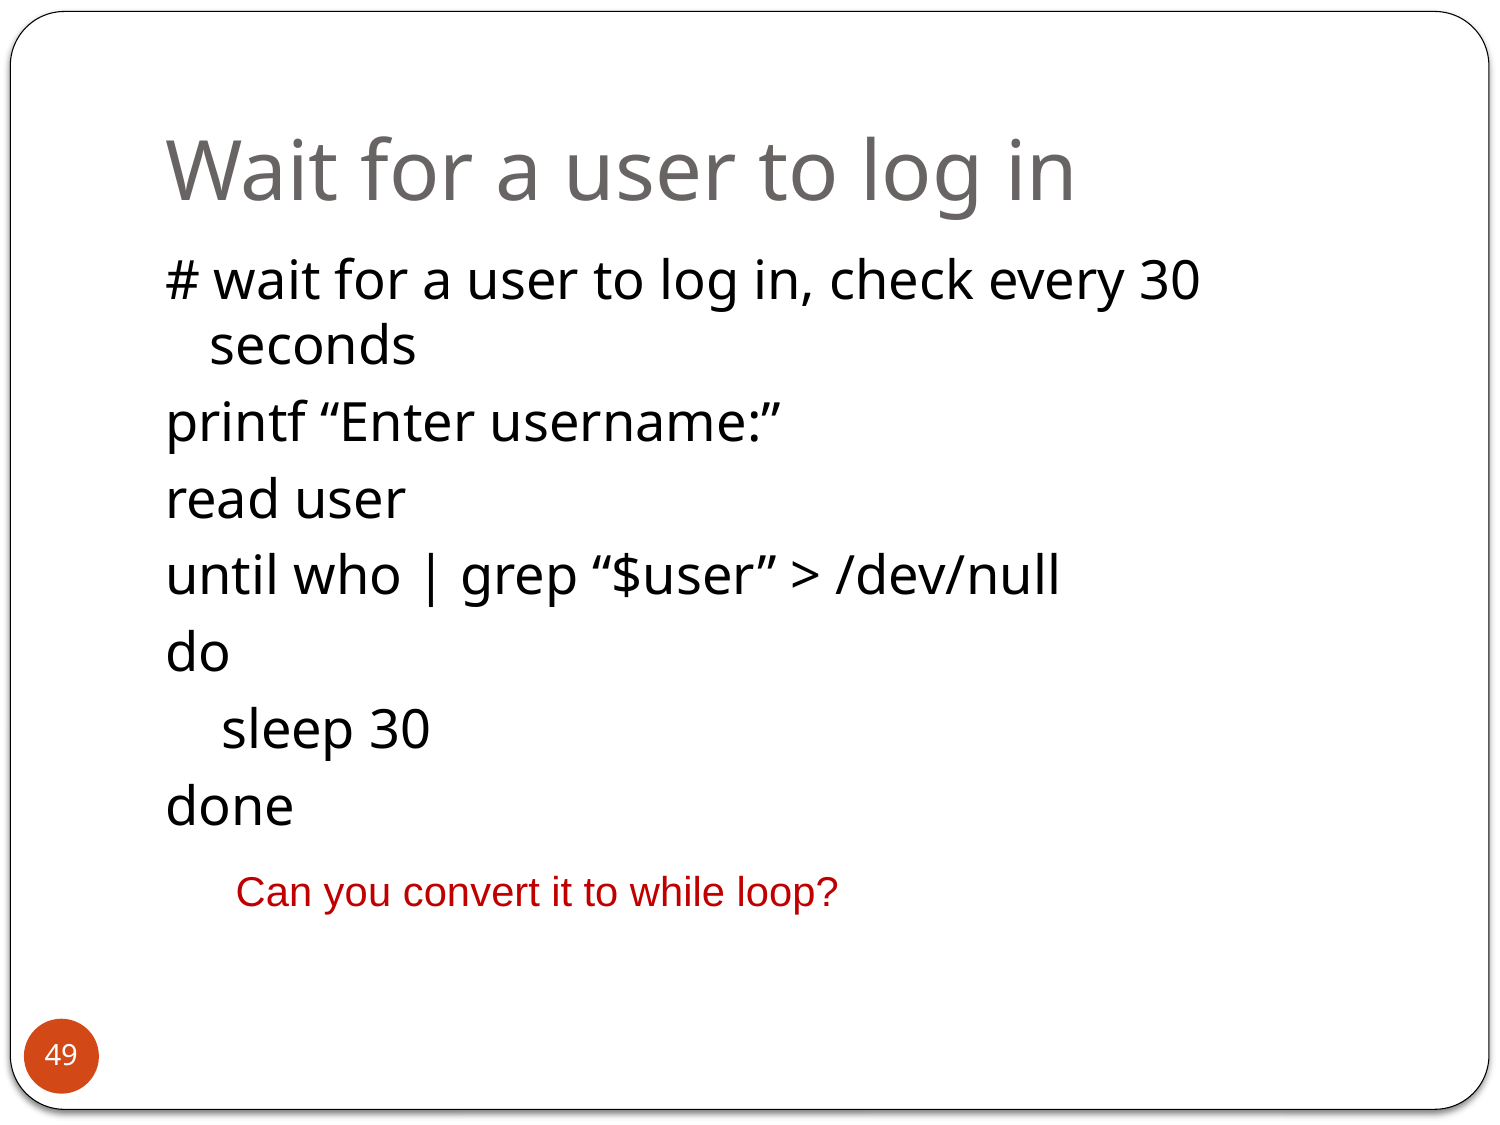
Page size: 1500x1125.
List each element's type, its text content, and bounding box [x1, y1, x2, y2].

title Wait for a user to log in [150, 45, 1425, 233]
slide_number 49 [23, 1018, 99, 1094]
text_box Can you convert it to while loop? [220, 857, 866, 923]
list # wait for a user to log in, check every 30 seconds printf “Enter username:” read user until who | grep “$user” > /dev/null do sleep 30 done [150, 237, 1425, 988]
